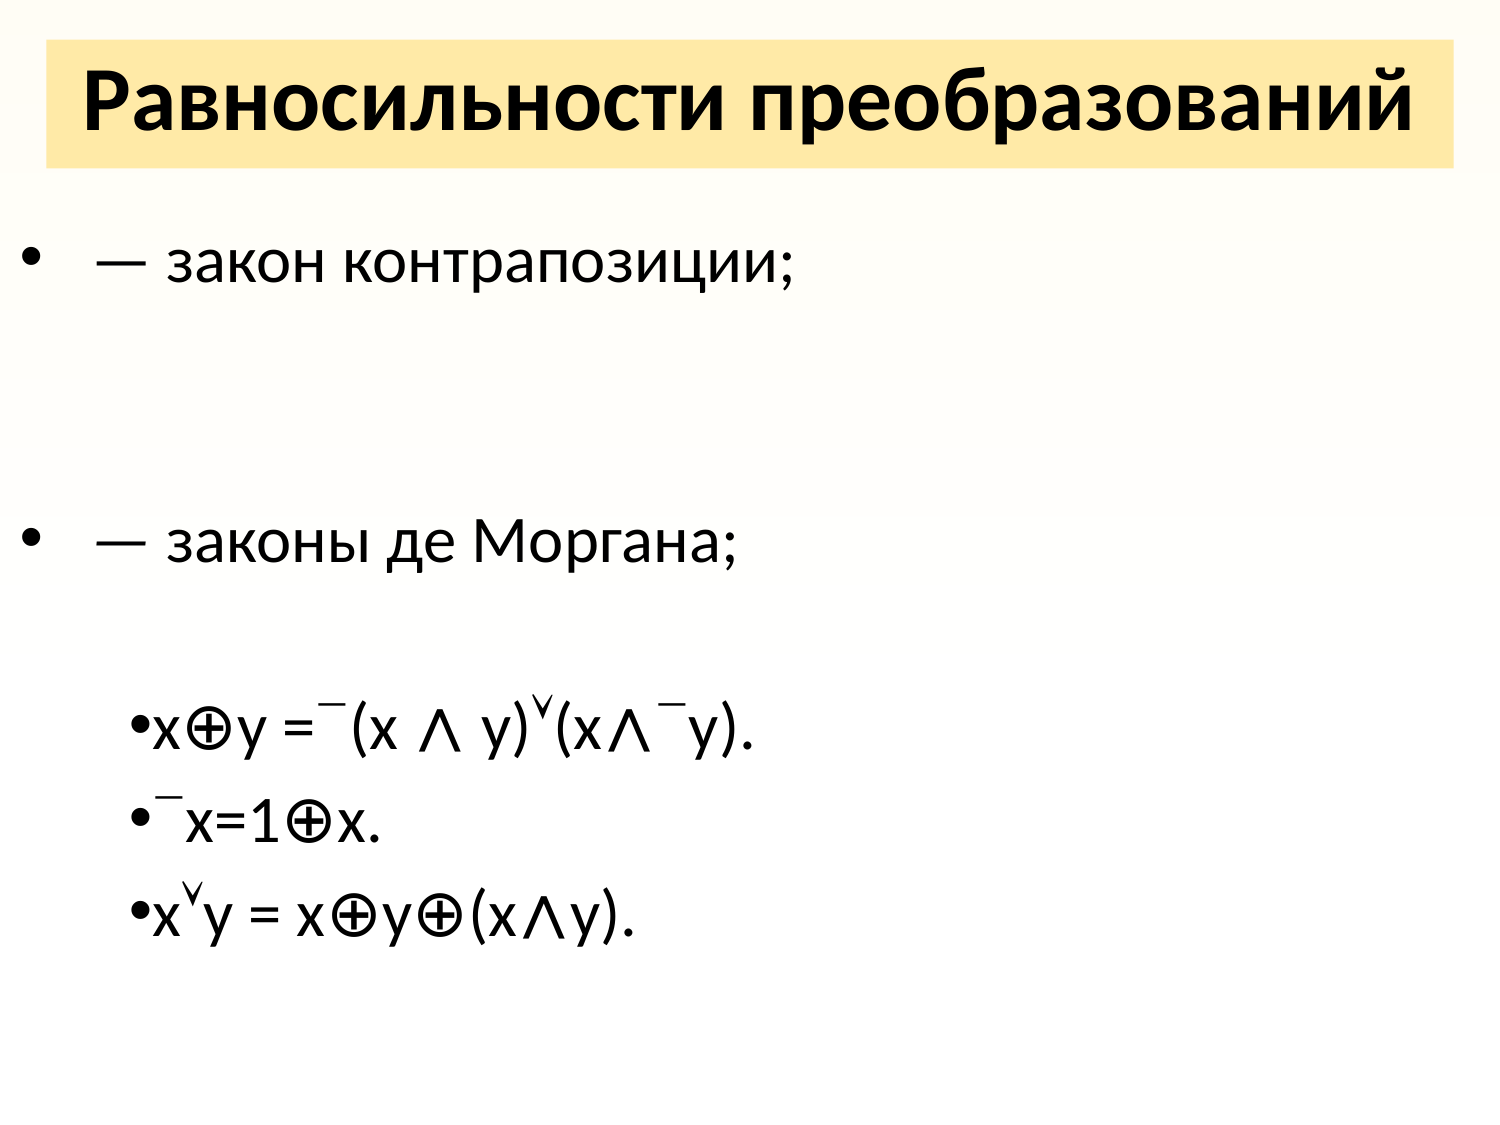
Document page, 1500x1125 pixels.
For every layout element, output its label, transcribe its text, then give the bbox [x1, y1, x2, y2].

title Равносильности преобразований [46, 39, 1454, 169]
